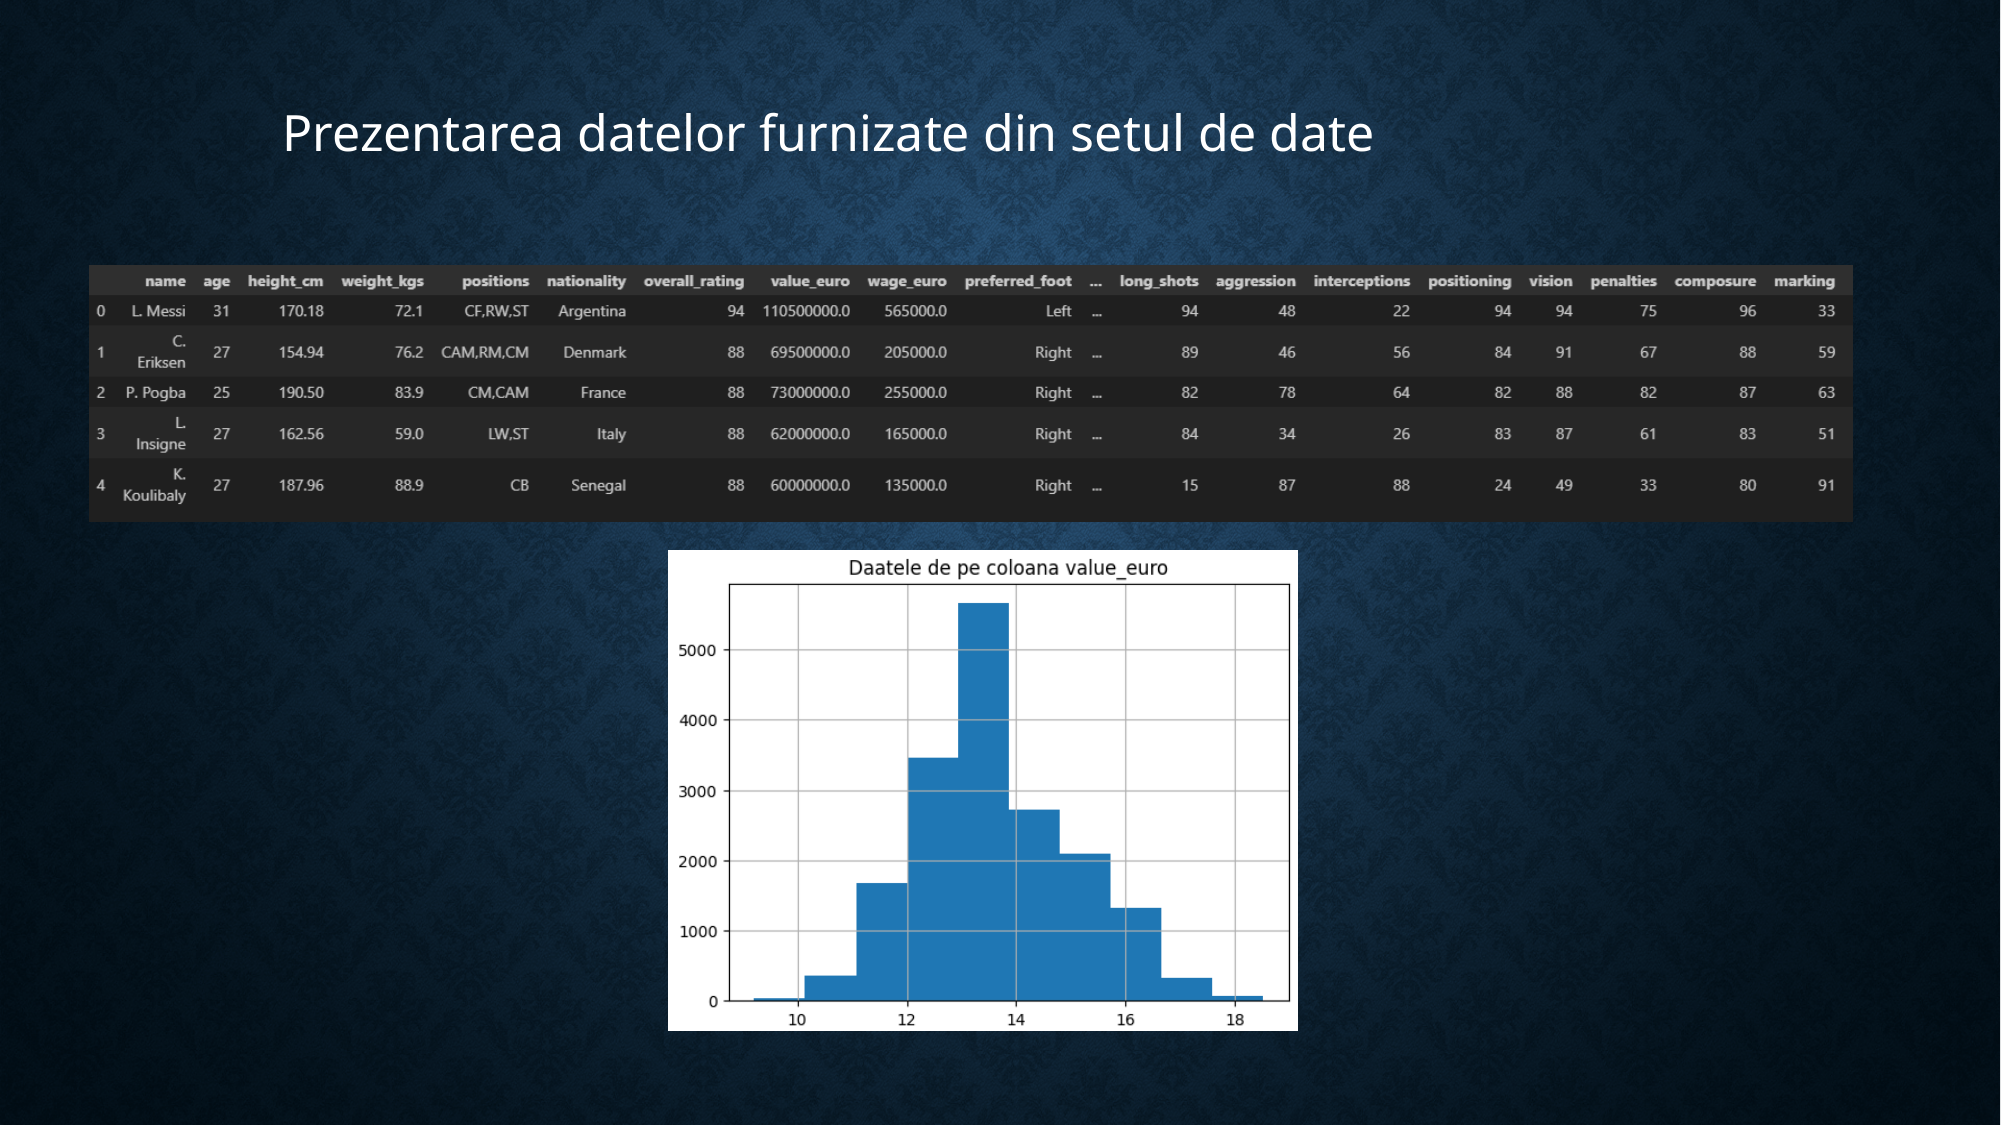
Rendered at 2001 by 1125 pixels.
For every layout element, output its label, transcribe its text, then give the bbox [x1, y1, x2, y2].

picture [89, 264, 1854, 523]
text_box Prezentarea datelor furnizate din setul de date [267, 94, 1699, 169]
picture [668, 550, 1298, 1032]
